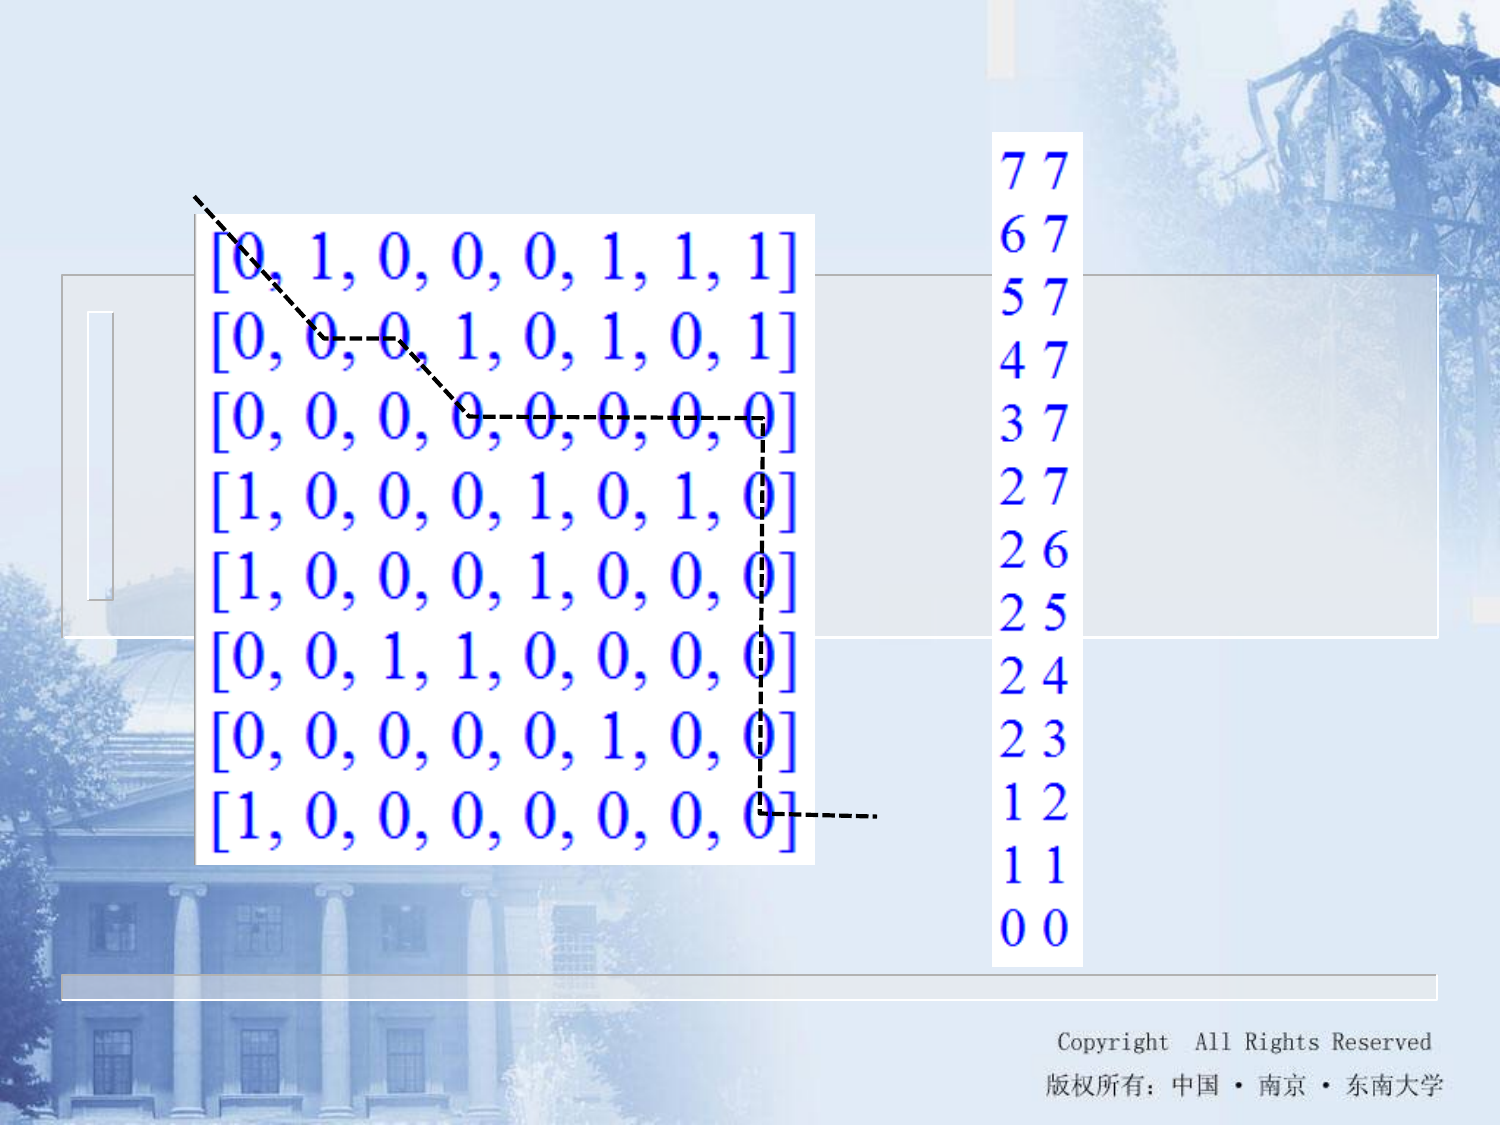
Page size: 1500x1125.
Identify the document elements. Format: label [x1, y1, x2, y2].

text_box [820, 764, 878, 817]
picture [0, 0, 1500, 1125]
text_box [194, 196, 212, 212]
